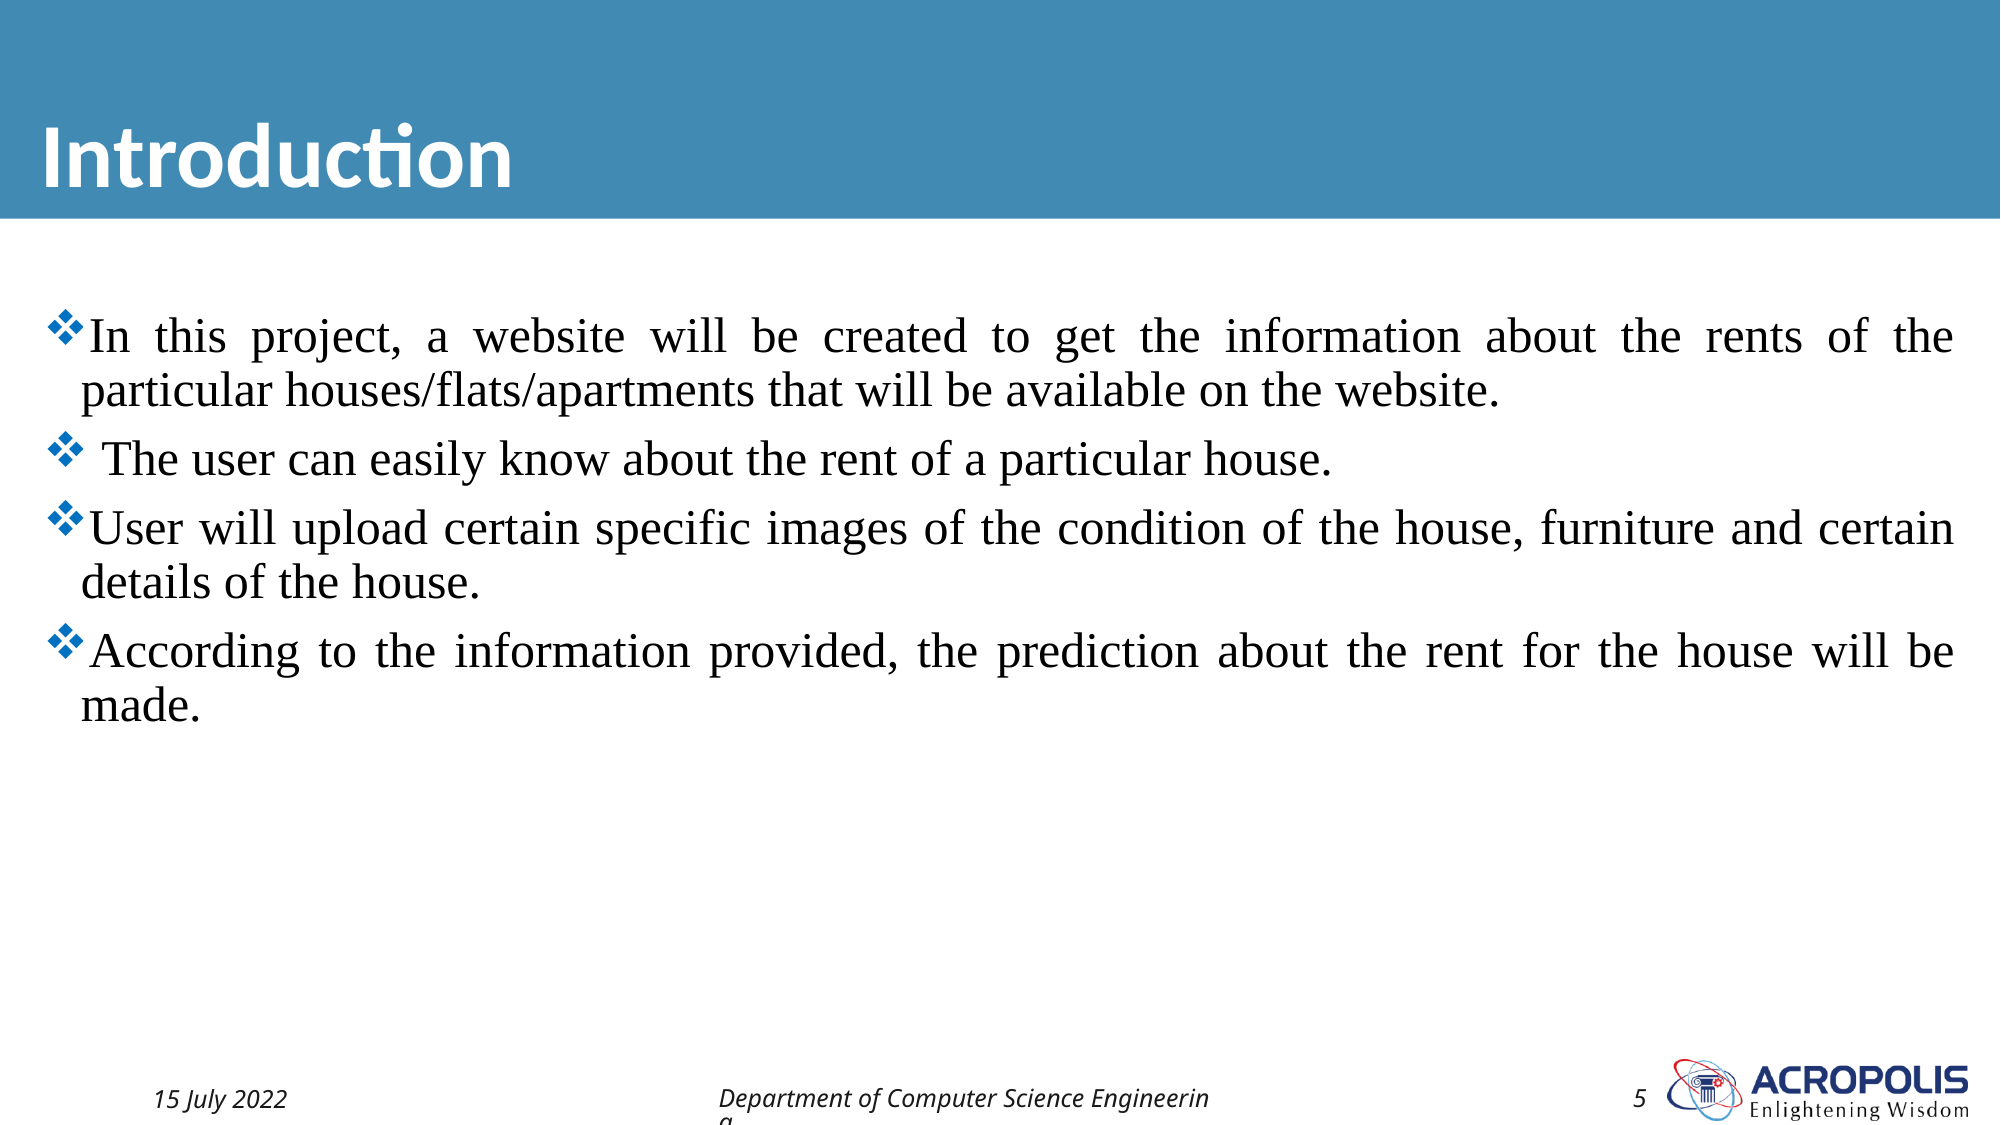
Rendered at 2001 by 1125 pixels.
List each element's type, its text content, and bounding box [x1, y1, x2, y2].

title Introduction [25, 0, 1974, 214]
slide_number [137, 1076, 663, 1122]
list In this project, a website will be created to get the information about the rents of the particular houses/flats/apartments that will be available on the website. The user can easily know about the rent of a particular house. User will upload certain specific images of the condition of the house, furniture and certain details of the house. According to the information provided, the prediction about the rent for the house will be made. [28, 232, 1972, 1072]
slide_number 5 [1436, 1076, 1662, 1122]
footer Department of Computer Science Engineering [703, 1076, 1229, 1122]
picture [1667, 1072, 1968, 1121]
